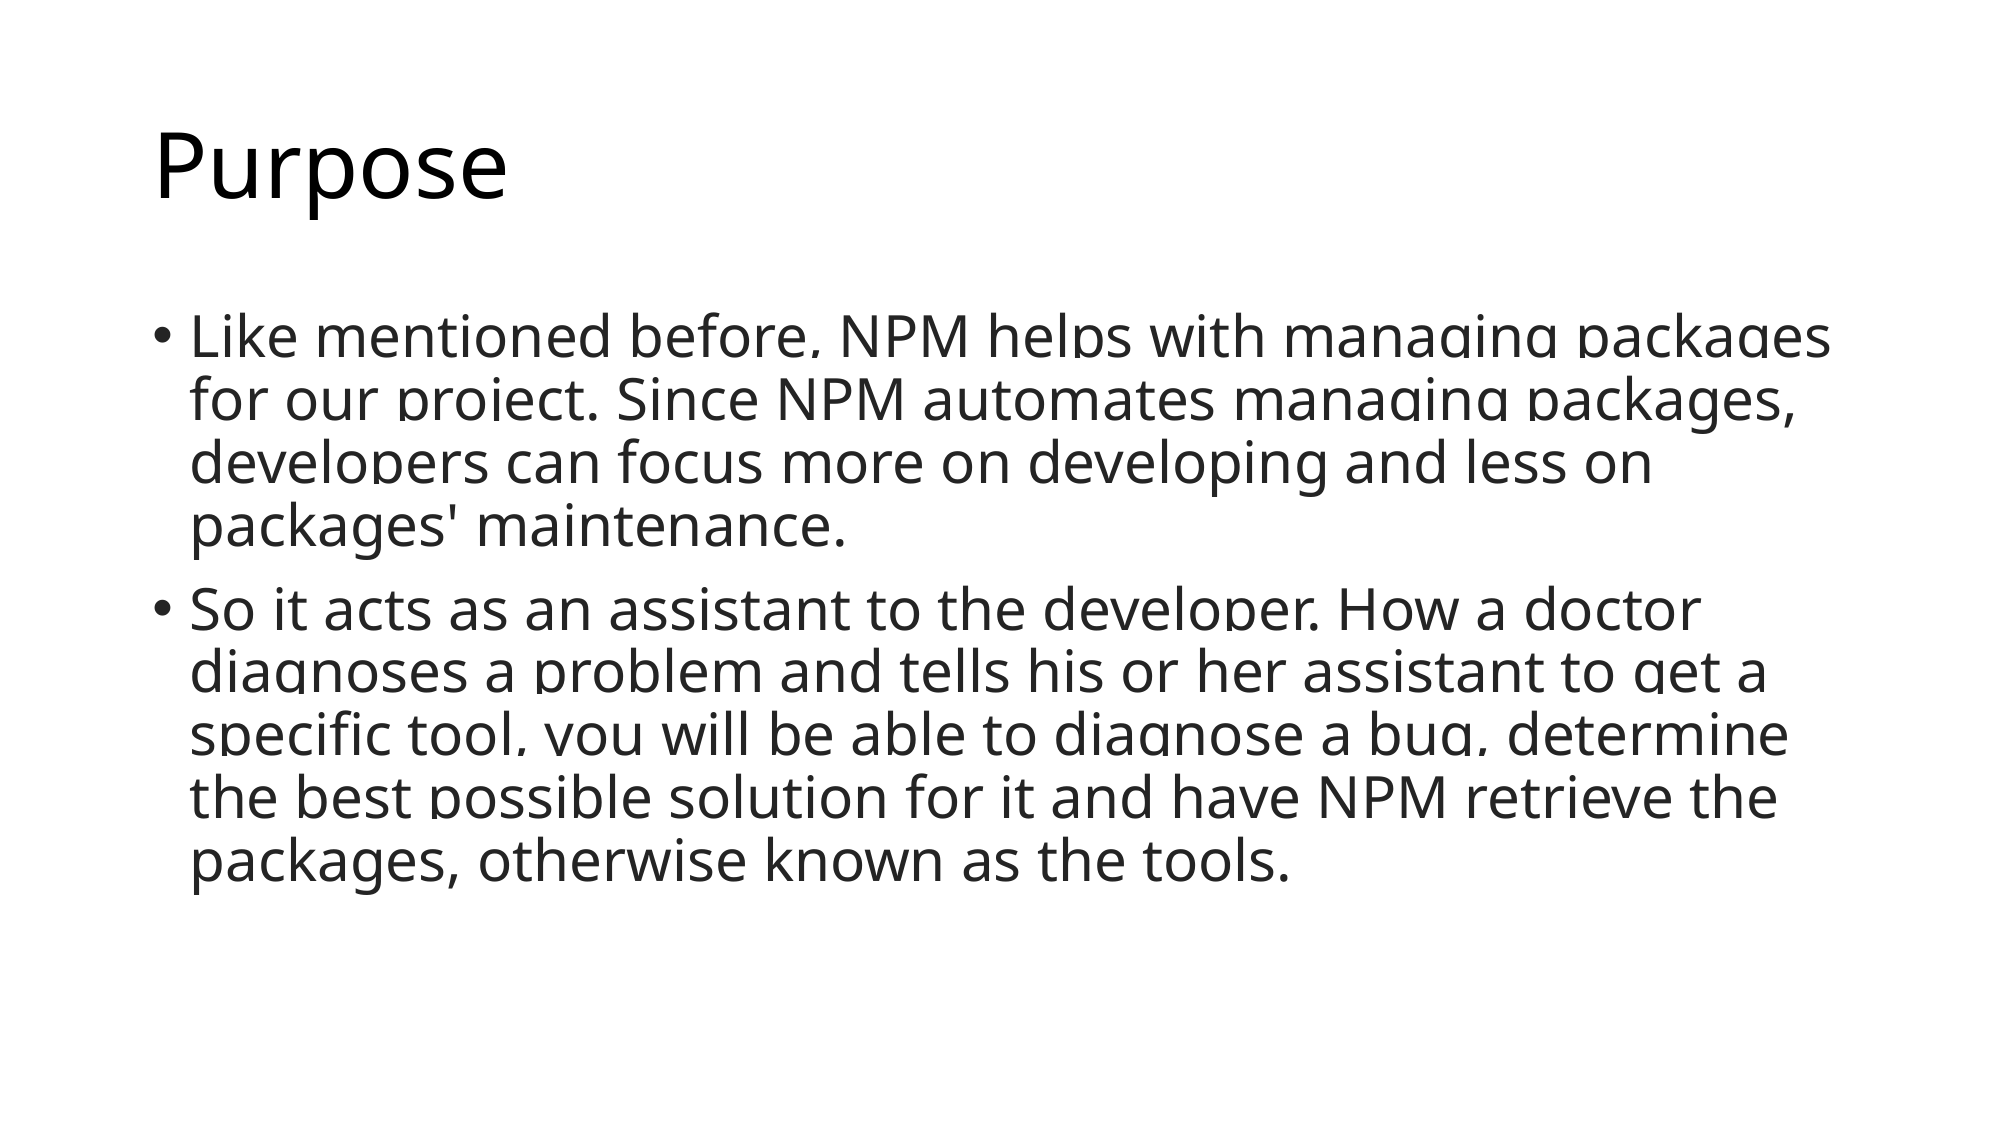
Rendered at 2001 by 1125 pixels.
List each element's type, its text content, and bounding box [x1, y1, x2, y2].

title Purpose [137, 59, 1863, 278]
list Like mentioned before, NPM helps with managing packages for our project. Since NPM automates managing packages, developers can focus more on developing and less on packages' maintenance. So it acts as an assistant to the developer. How a doctor diagnoses a problem and tells his or her assistant to get a specific tool, you will be able to diagnose a bug, determine the best possible solution for it and have NPM retrieve the packages, otherwise known as the tools. [137, 299, 1863, 1014]
